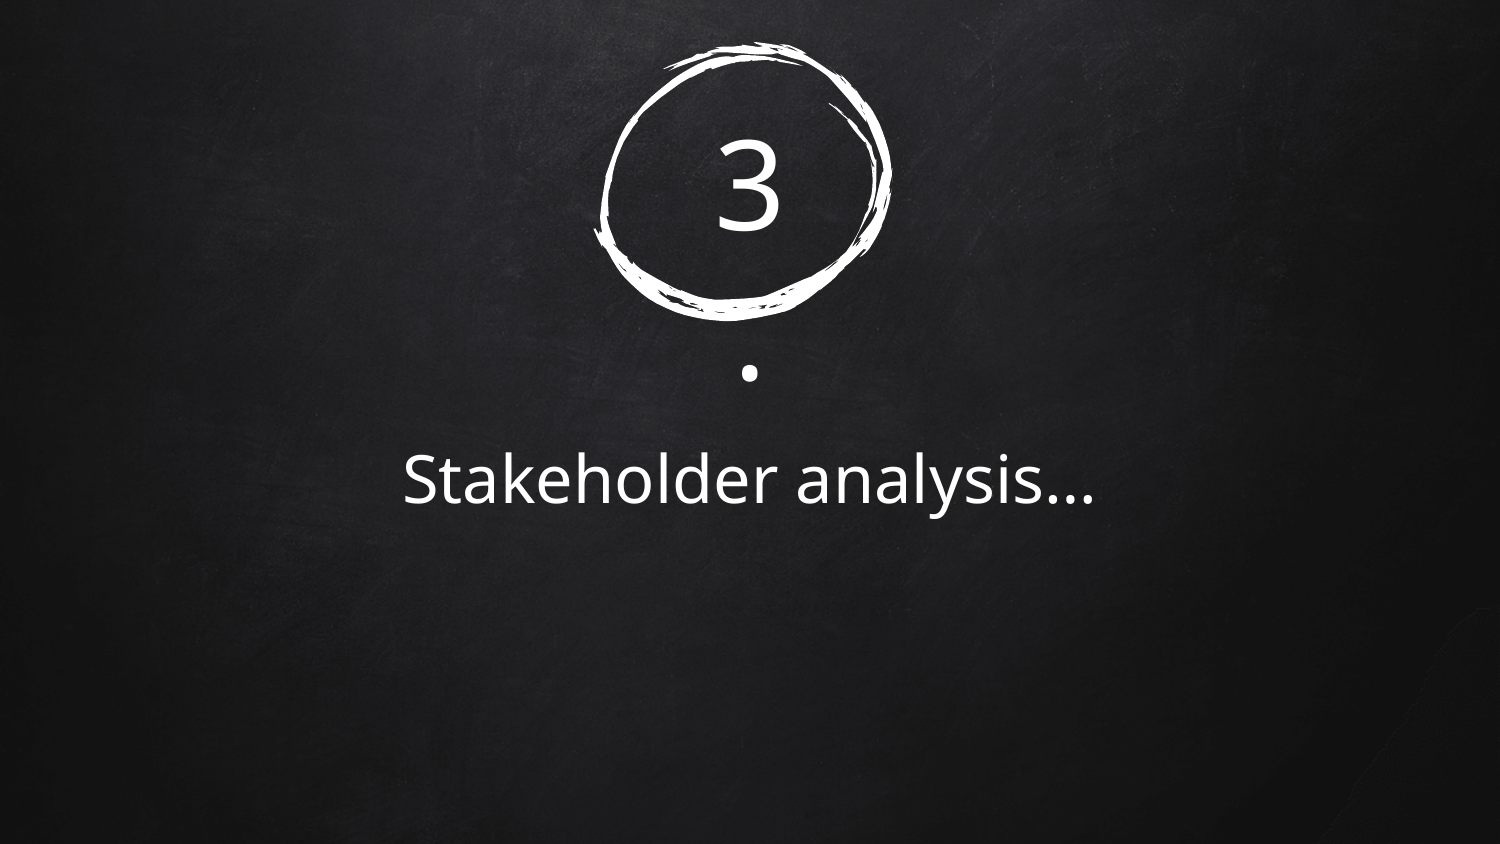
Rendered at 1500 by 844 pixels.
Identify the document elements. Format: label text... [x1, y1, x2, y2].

text_box [593, 41, 893, 315]
text_box [112, 322, 1388, 513]
text_box 3. [682, 98, 817, 413]
text_box Stakeholder analysis… [387, 429, 1113, 525]
picture [0, 0, 1500, 844]
